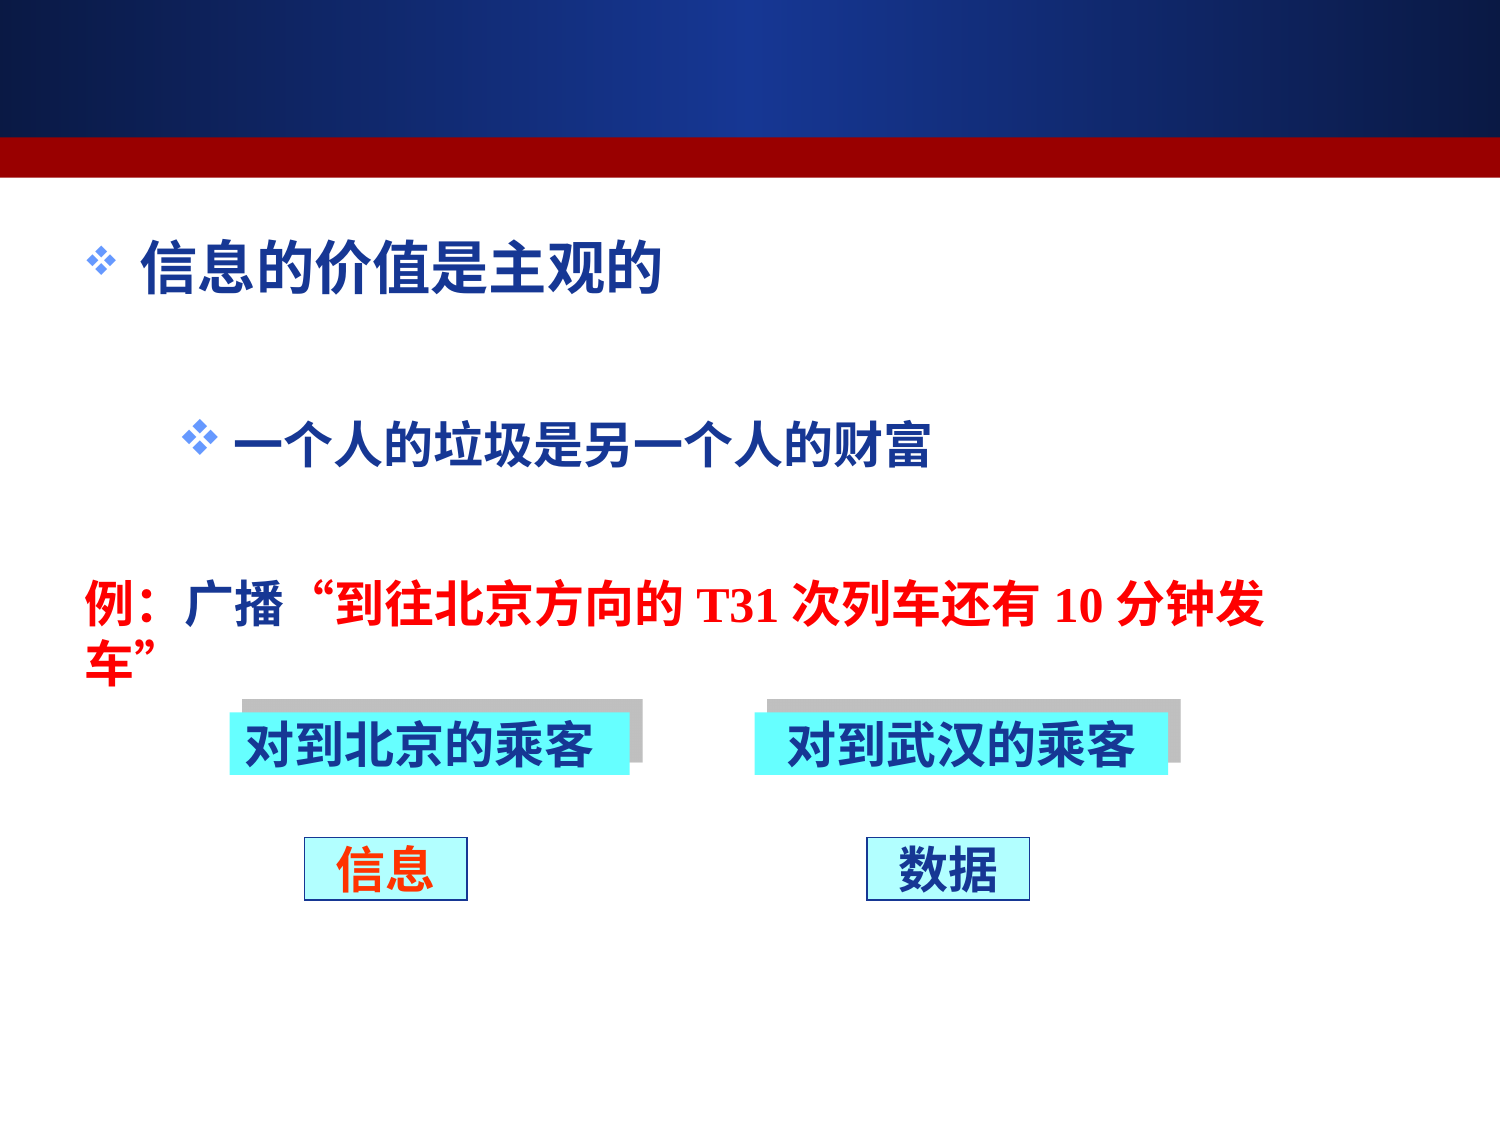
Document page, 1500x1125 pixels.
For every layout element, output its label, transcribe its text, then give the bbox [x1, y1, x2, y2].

text_box 数据 [867, 837, 1030, 900]
text_box 例：广播“到往北京方向的T31次列车还有10分钟发车” [69, 564, 1345, 700]
text_box 对到北京的乘客 [229, 712, 630, 775]
title 信息的价值是主观的 [67, 206, 1470, 394]
list 一个人的垃圾是另一个人的财富 [162, 394, 1376, 1029]
text_box 对到武汉的乘客 [754, 712, 1169, 775]
text_box 信息 [304, 837, 468, 900]
